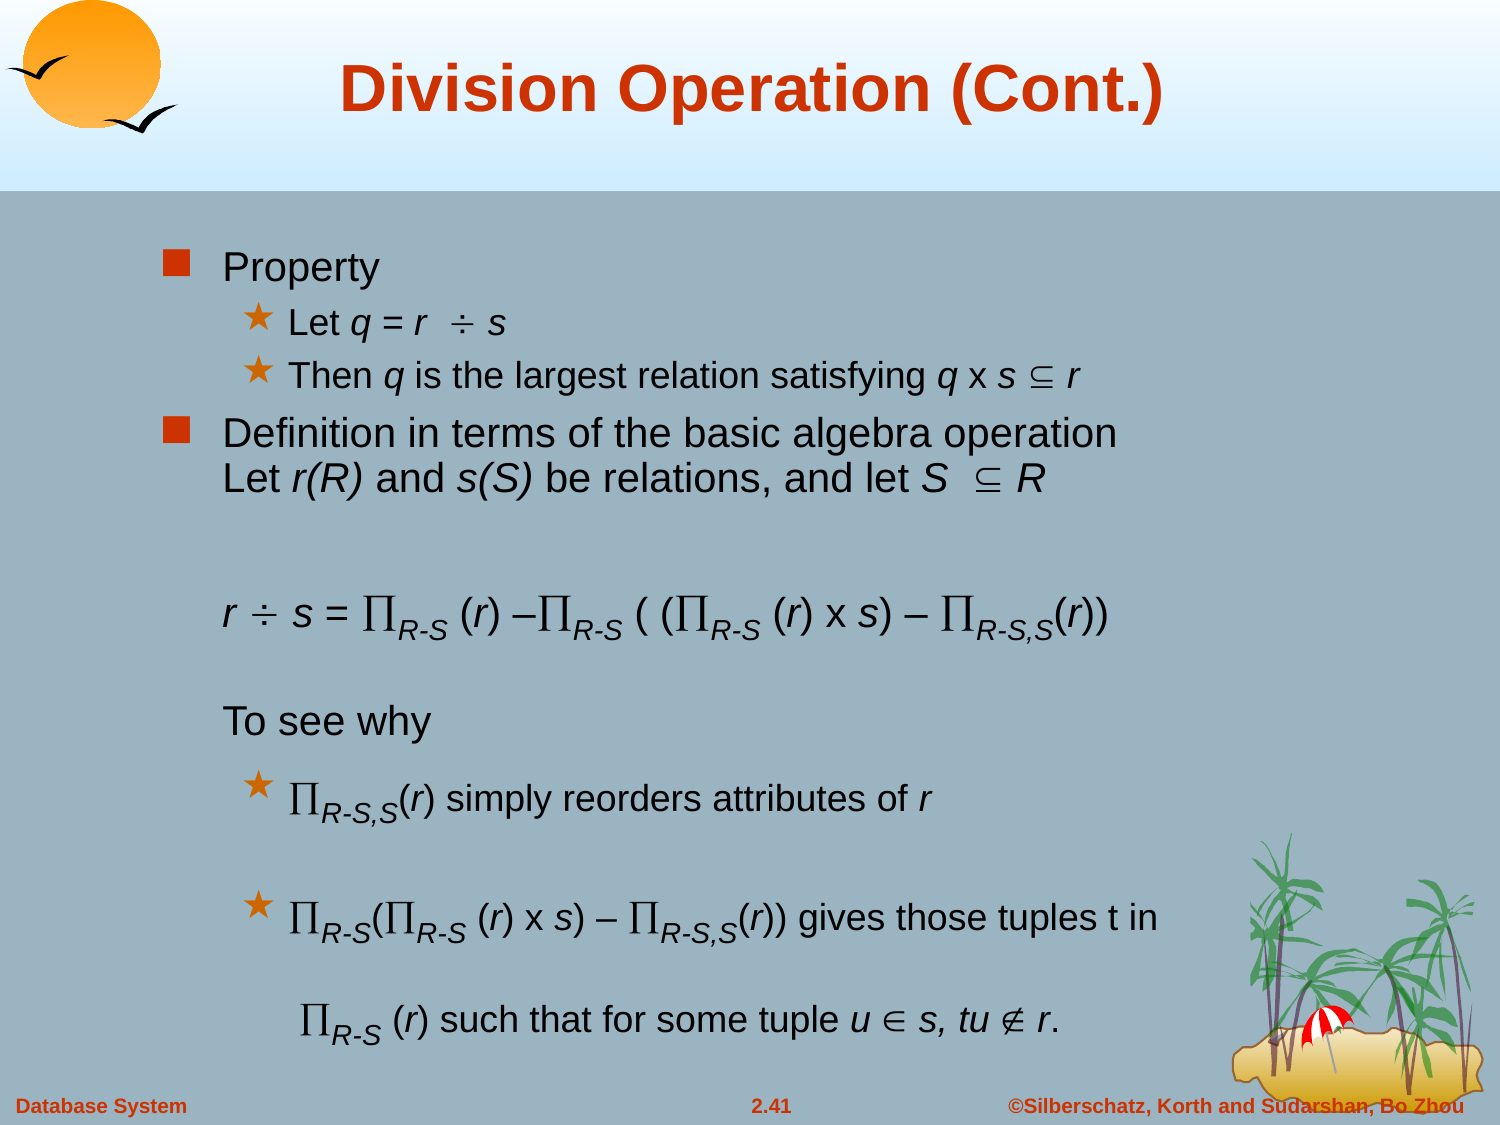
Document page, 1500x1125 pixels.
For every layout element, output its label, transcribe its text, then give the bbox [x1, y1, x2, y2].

title Division Operation (Cont.) [90, 32, 1416, 134]
list Property Let q = r  s Then q is the largest relation satisfying q x s  r Definition in terms of the basic algebra operation Let r(R) and s(S) be relations, and let S  R r  s = R-S (r) –R-S ( (R-S (r) x s) – R-S,S(r)) To see why R-S,S(r) simply reorders attributes of r R-S(R-S (r) x s) – R-S,S(r)) gives those tuples t in R-S (r) such that for some tuple u  s, tu  r. [151, 237, 1374, 1030]
